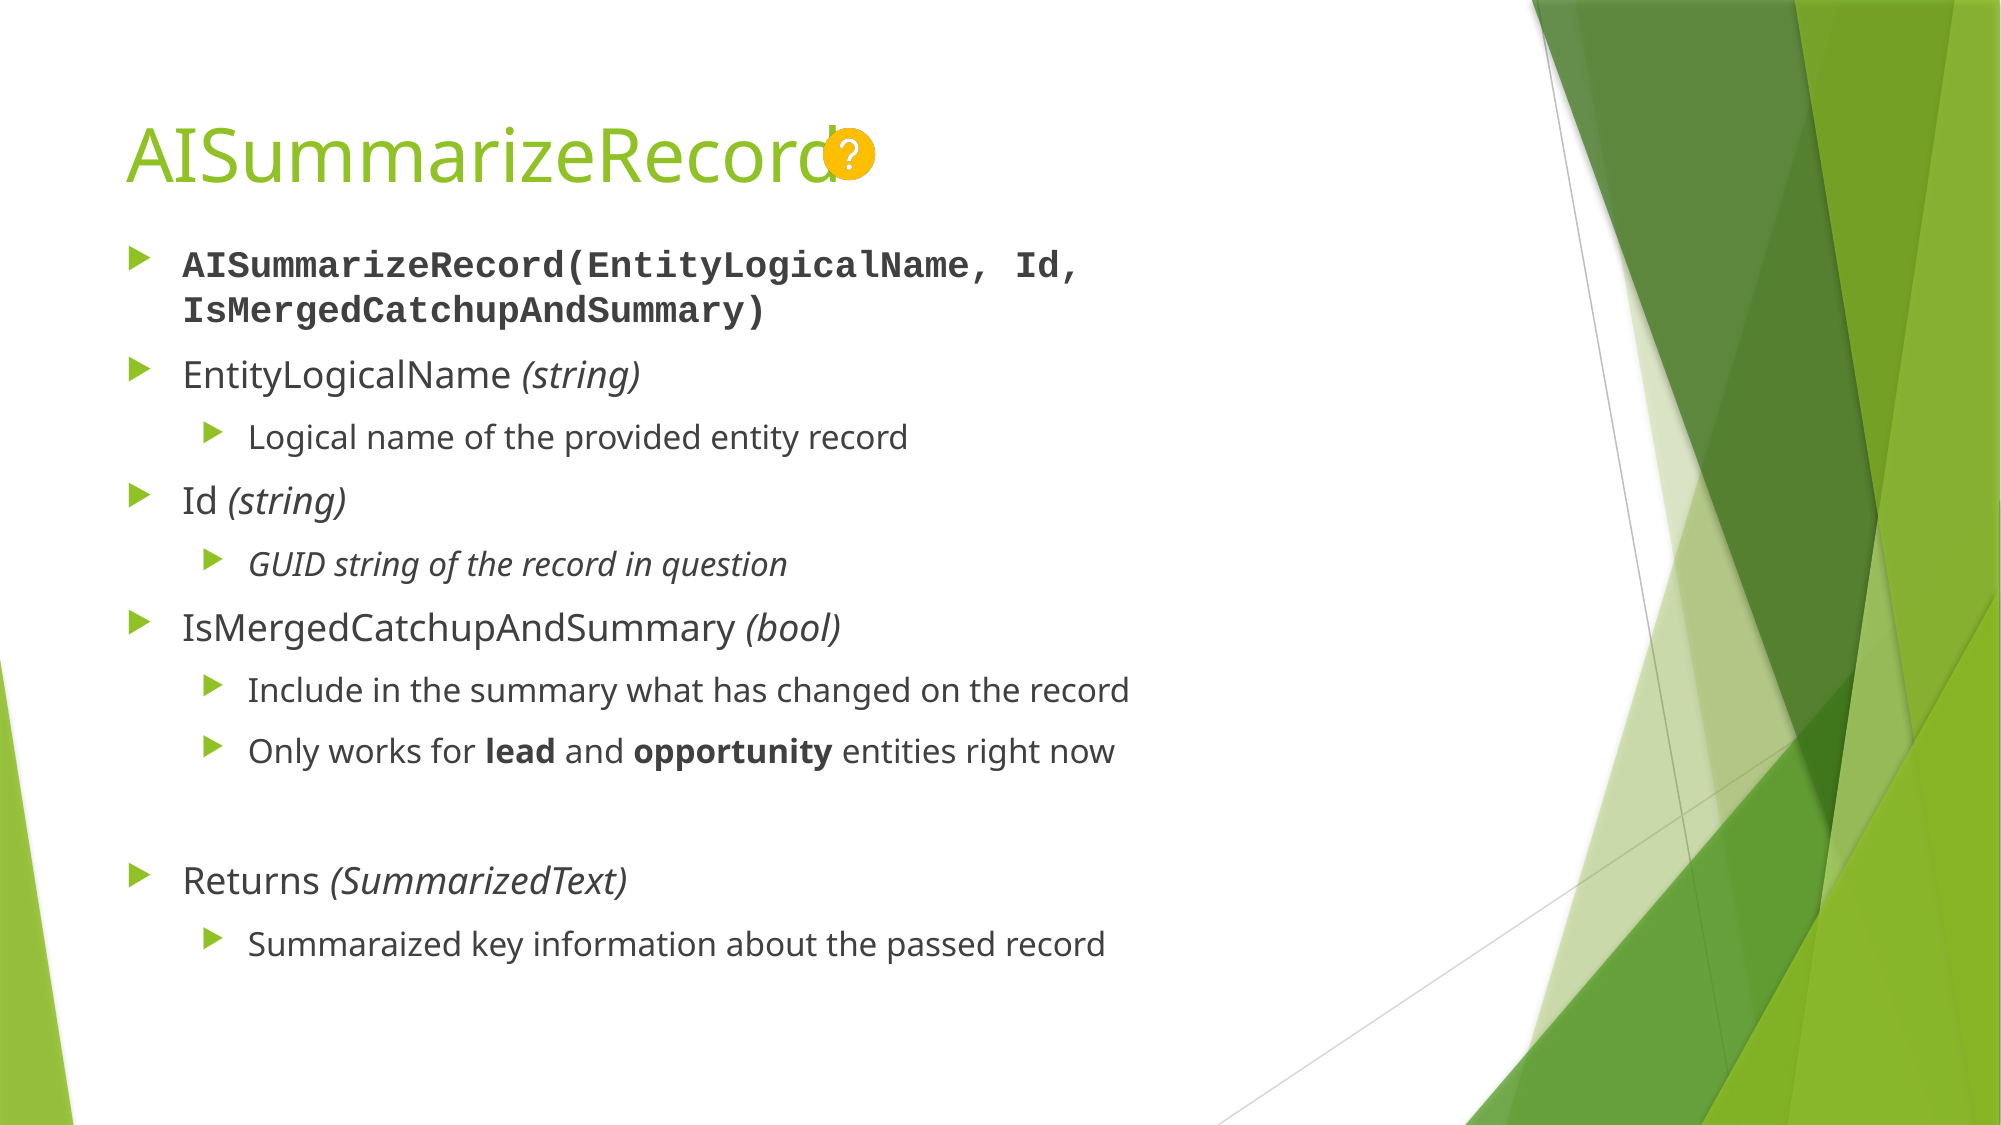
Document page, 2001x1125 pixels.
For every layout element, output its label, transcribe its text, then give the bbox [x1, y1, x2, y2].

list AISummarizeRecord(EntityLogicalName, Id, IsMergedCatchupAndSummary) EntityLogicalName (string) Logical name of the provided entity record Id (string) GUID string of the record in question IsMergedCatchupAndSummary (bool) Include in the summary what has changed on the record Only works for lead and opportunity entities right now Returns (SummarizedText) Summaraized key information about the passed record [111, 232, 1522, 992]
picture [815, 120, 882, 187]
title AISummarizeRecord [111, 99, 1522, 212]
